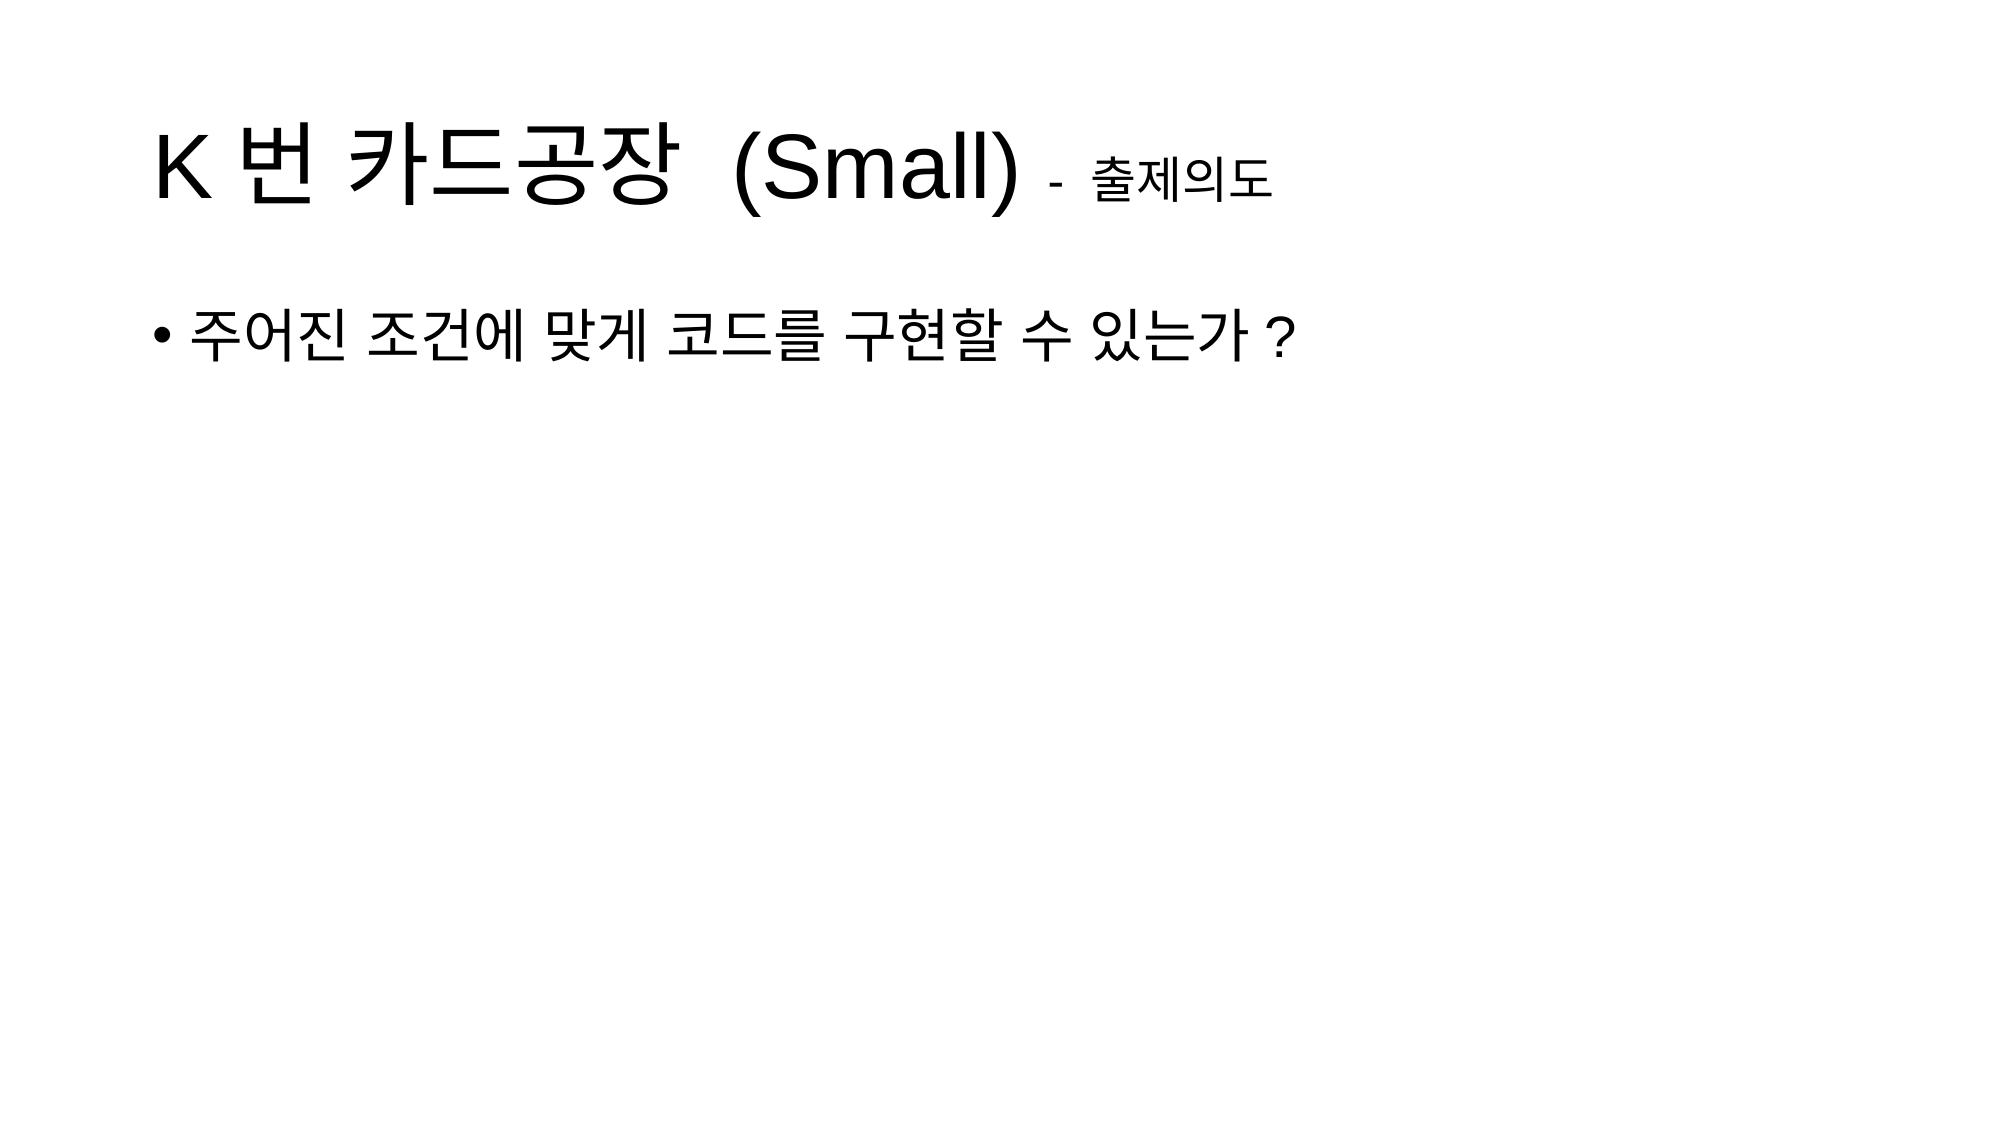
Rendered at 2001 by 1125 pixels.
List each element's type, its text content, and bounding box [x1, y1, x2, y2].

title K번 카드공장 (Small) - 출제의도 [137, 59, 1863, 278]
list 주어진 조건에 맞게 코드를 구현할 수 있는가? [137, 299, 1863, 1014]
